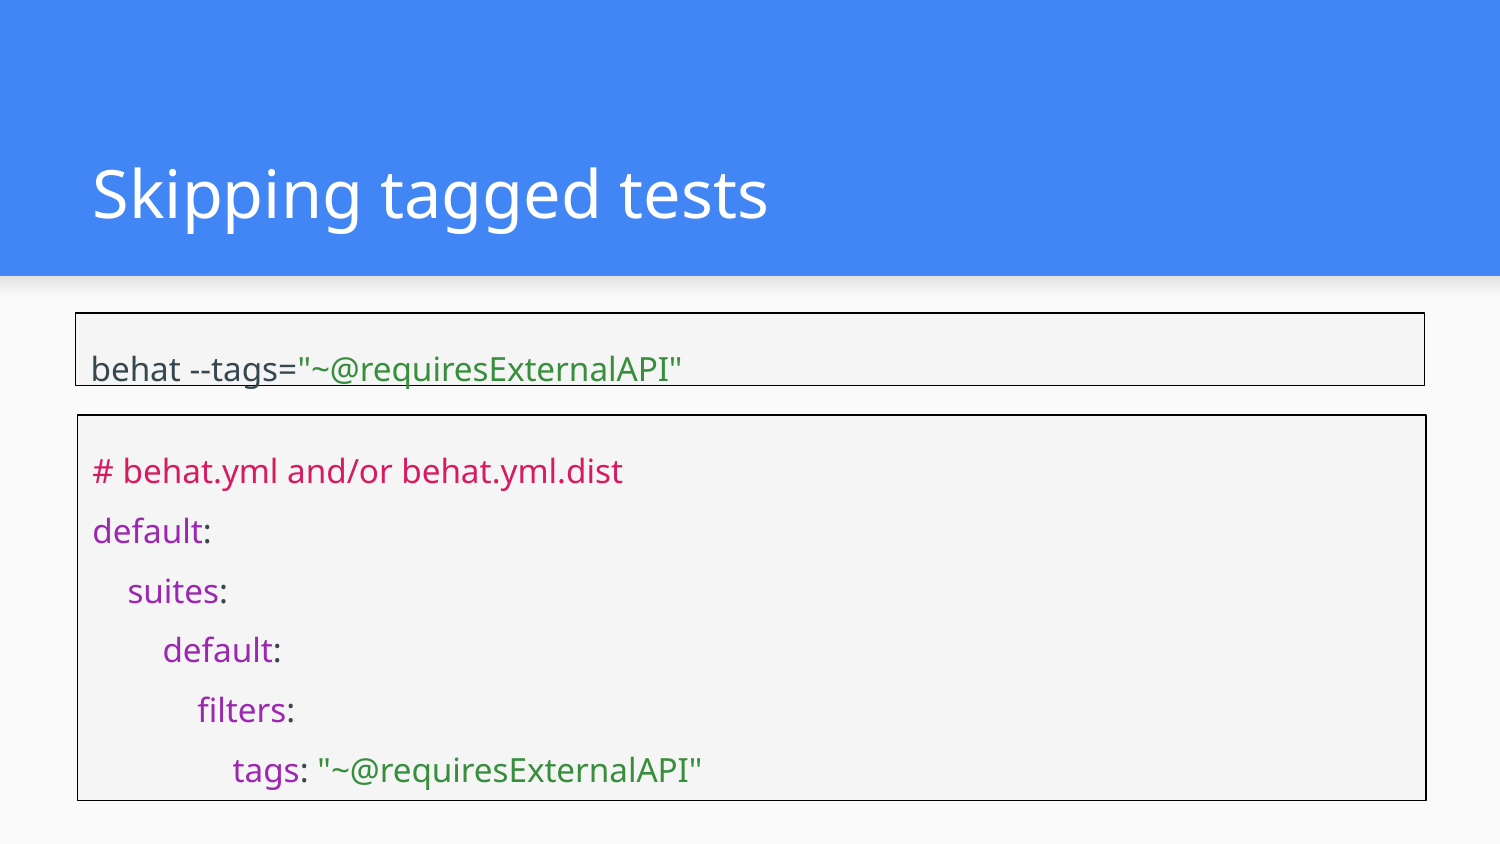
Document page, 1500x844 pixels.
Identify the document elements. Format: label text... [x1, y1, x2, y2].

title Skipping tagged tests [77, 121, 1427, 248]
text_box behat --tags="~@requiresExternalAPI" [75, 313, 1425, 386]
text_box # behat.yml and/or behat.yml.dist default: suites: default: filters: tags: "~@requiresExternalAPI" [77, 415, 1427, 801]
